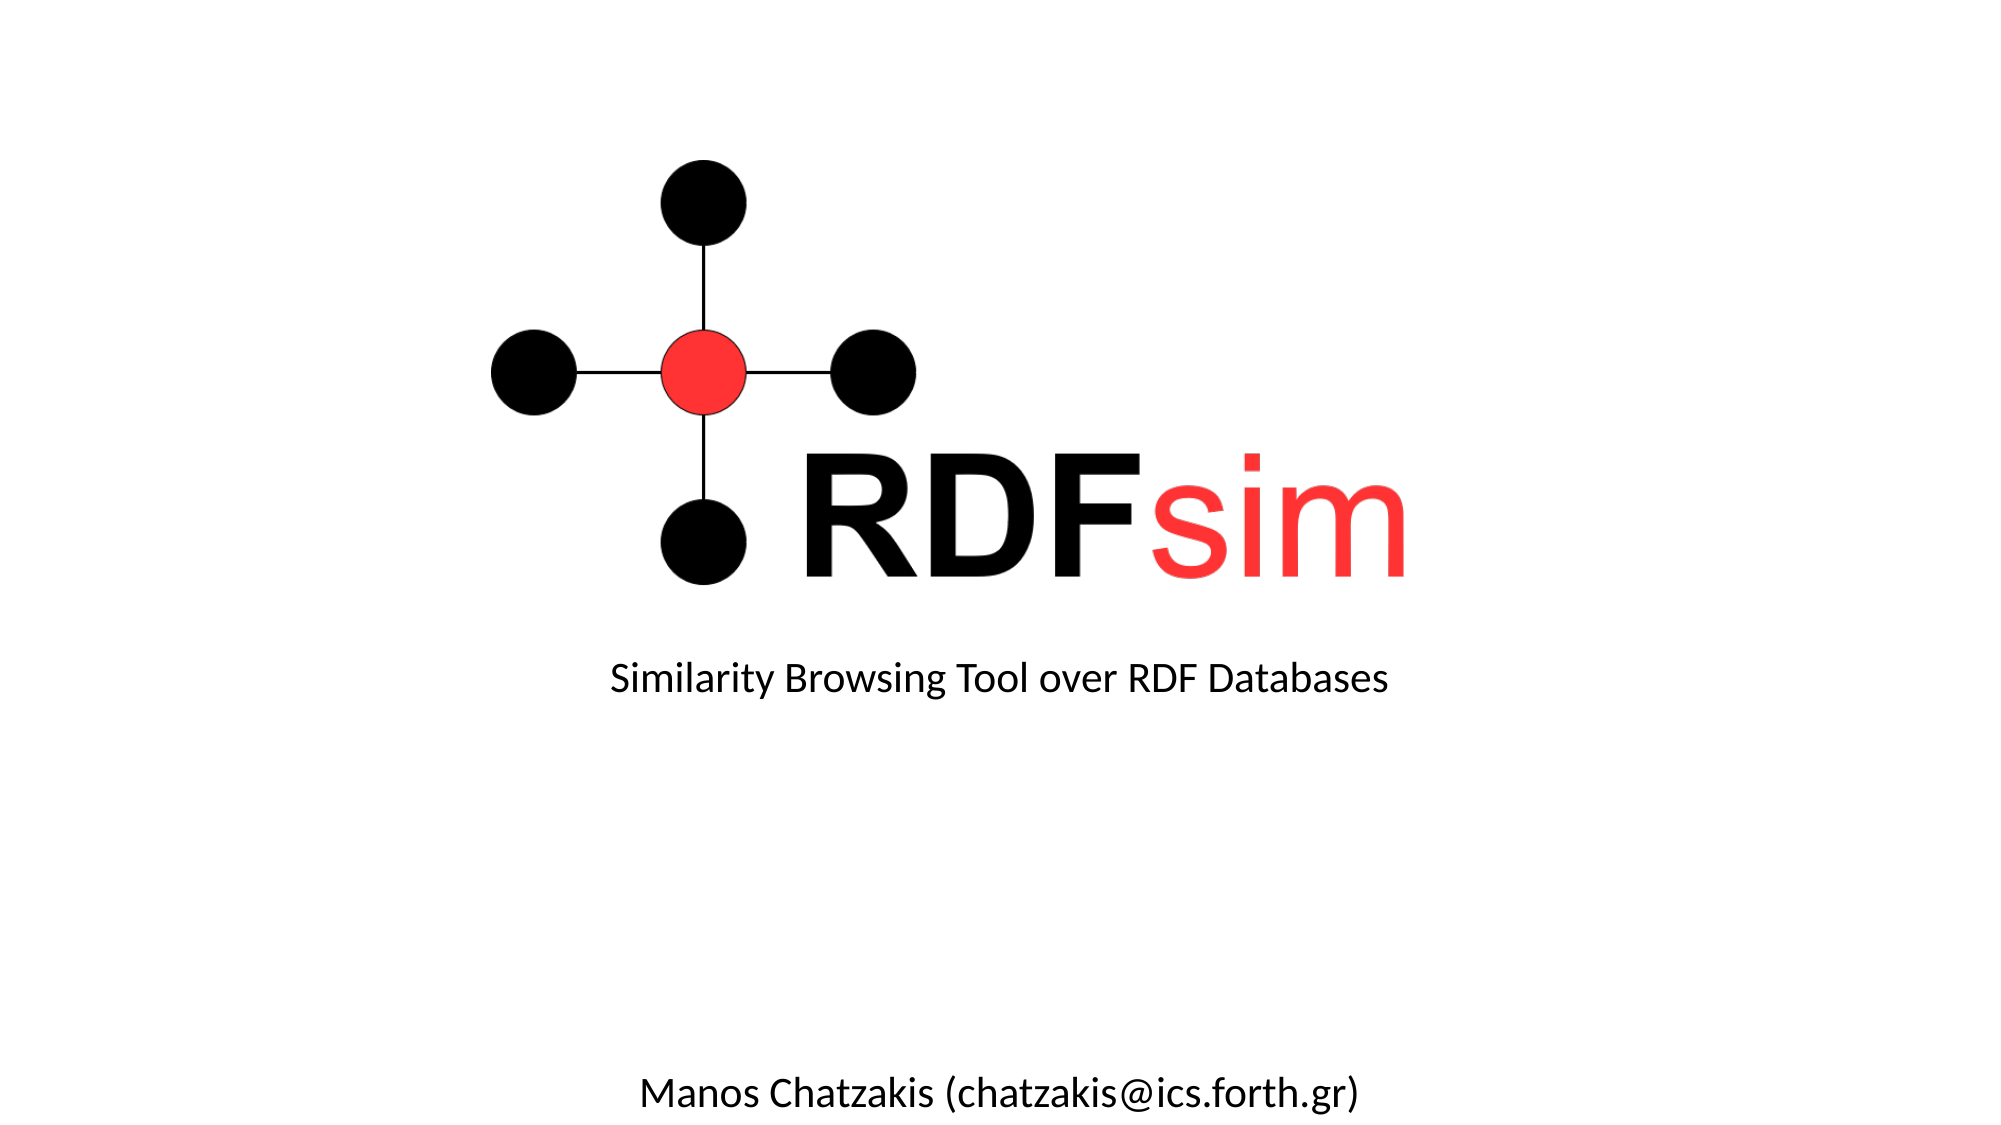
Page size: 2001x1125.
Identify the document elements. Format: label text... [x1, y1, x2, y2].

picture [491, 160, 1509, 619]
subtitle Manos Chatzakis (chatzakis@ics.forth.gr) [0, 1062, 2000, 1125]
text_box Similarity Browsing Tool over RDF Databases [0, 648, 2000, 710]
